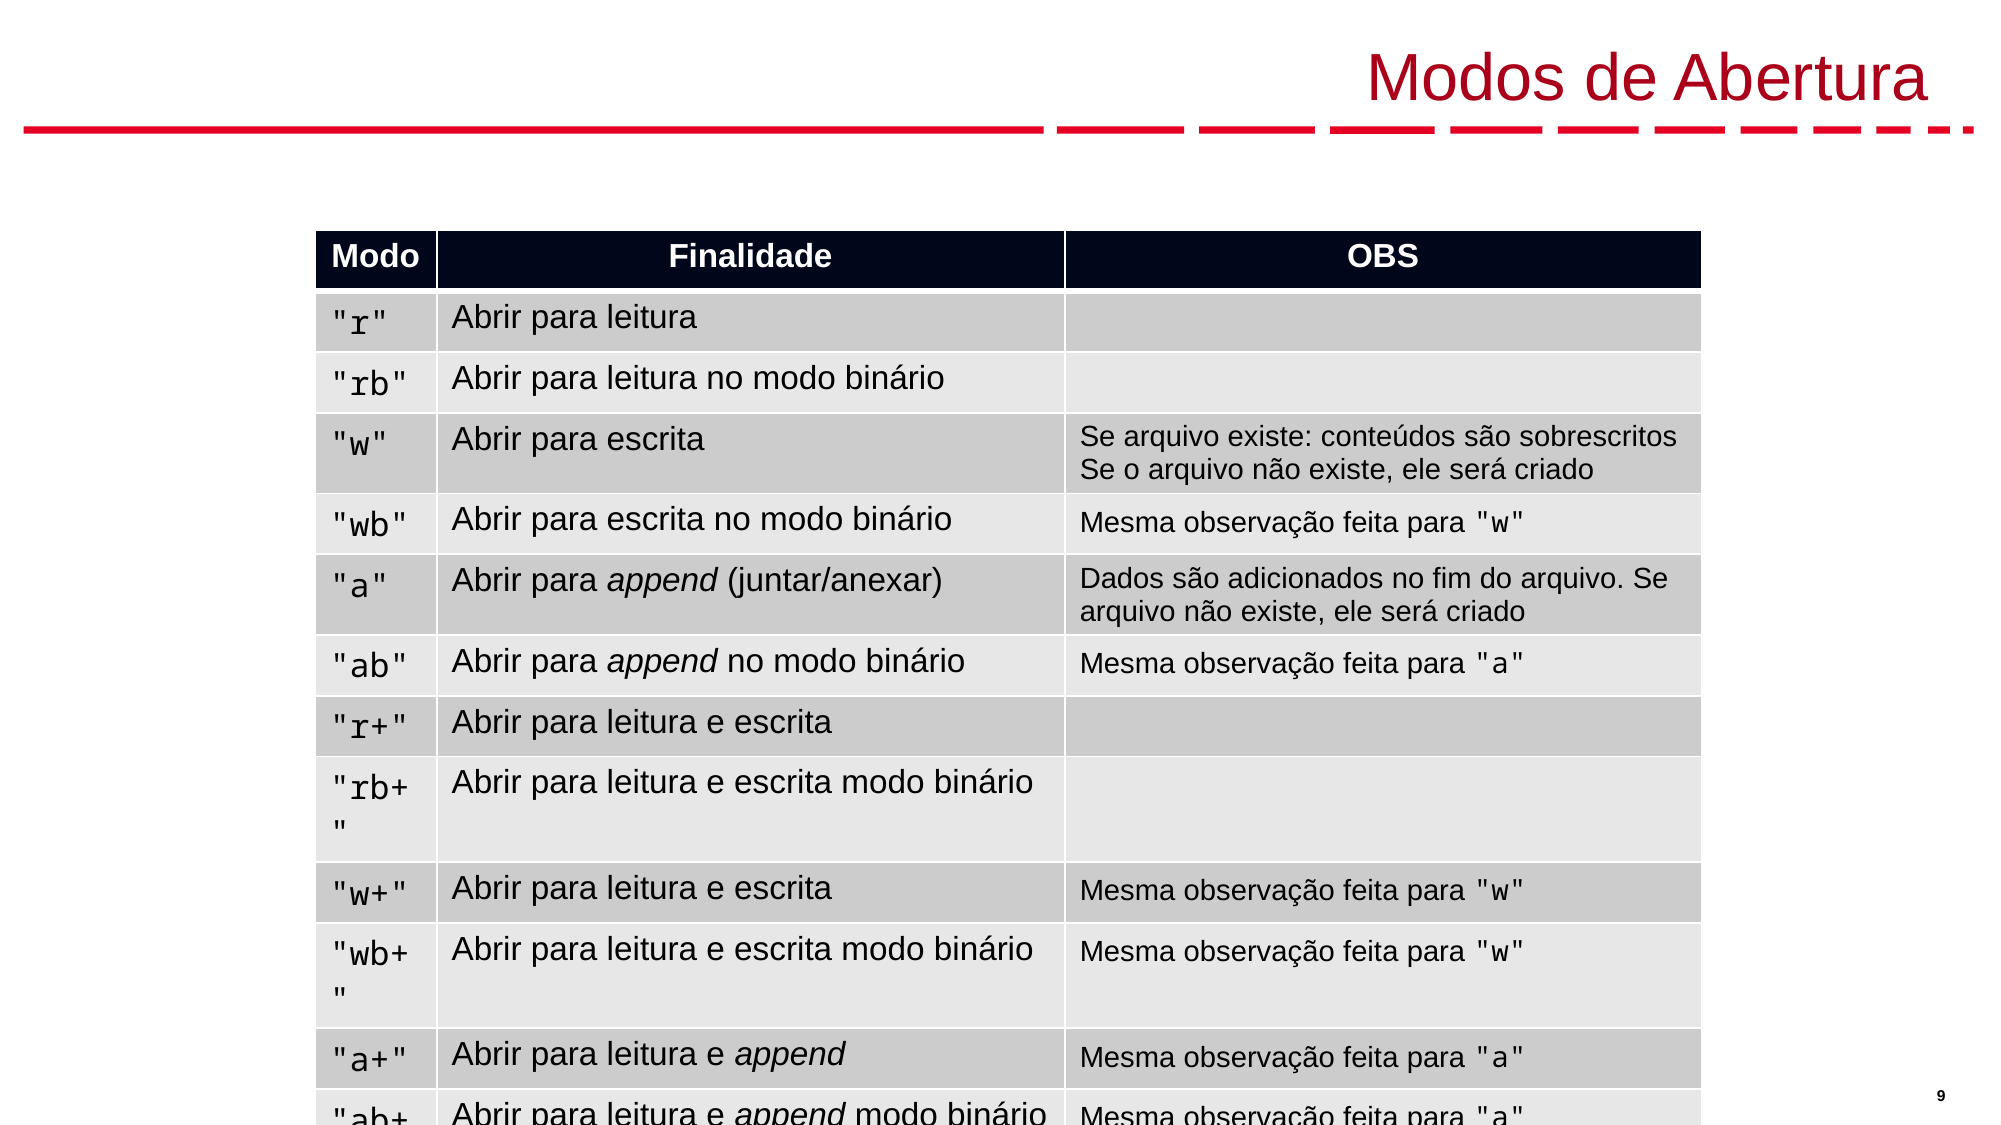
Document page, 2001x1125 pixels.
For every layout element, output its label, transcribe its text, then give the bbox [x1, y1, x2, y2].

table_cell Abrir para append (juntar/anexar) [438, 555, 1064, 634]
table_cell Dados são adicionados no fim do arquivo. Se arquivo não existe, ele será criado [1066, 555, 1701, 634]
table_cell "rb+" [316, 757, 436, 861]
title Modos de Abertura [61, 12, 1945, 122]
table_cell Abrir para leitura e append modo binário [438, 1090, 1064, 1125]
table_cell Abrir para append no modo binário [438, 636, 1064, 695]
table_cell "w+" [316, 863, 436, 922]
table_cell Mesma observação feita para "w" [1066, 924, 1701, 1027]
table_cell Abrir para leitura [438, 294, 1064, 351]
table_cell Abrir para escrita no modo binário [438, 494, 1064, 553]
table_cell Se arquivo existe: conteúdos são sobrescritos Se o arquivo não existe, ele será criado [1066, 414, 1701, 493]
table_cell "r" [316, 294, 436, 351]
table_cell Mesma observação feita para "w" [1066, 494, 1701, 553]
table_cell "ab" [316, 636, 436, 695]
table_header Modo [316, 231, 436, 288]
table_cell [1066, 757, 1701, 861]
table_cell "a+" [316, 1029, 436, 1088]
table_header OBS [1066, 231, 1701, 288]
table_cell Mesma observação feita para "a" [1066, 1090, 1701, 1125]
table_header Finalidade [438, 231, 1064, 288]
table_cell "wb+" [316, 924, 436, 1027]
table_cell [1066, 697, 1701, 756]
table_cell "a" [316, 555, 436, 634]
table_cell Abrir para leitura e escrita [438, 697, 1064, 756]
table_cell "r+" [316, 697, 436, 756]
table_cell "ab+" [316, 1090, 436, 1125]
table_cell Mesma observação feita para "w" [1066, 863, 1701, 922]
table_cell "rb" [316, 353, 436, 412]
table_cell Abrir para escrita [438, 414, 1064, 493]
table_cell [1066, 294, 1701, 351]
table_cell Abrir para leitura no modo binário [438, 353, 1064, 412]
table_cell Abrir para leitura e escrita modo binário [438, 757, 1064, 861]
table_cell Abrir para leitura e escrita [438, 863, 1064, 922]
table_cell Abrir para leitura e append [438, 1029, 1064, 1088]
table_cell Mesma observação feita para "a" [1066, 636, 1701, 695]
table_cell [1066, 353, 1701, 412]
table_cell "wb" [316, 494, 436, 553]
table_cell Abrir para leitura e escrita modo binário [438, 924, 1064, 1027]
table_cell "w" [316, 414, 436, 493]
table_cell Mesma observação feita para "a" [1066, 1029, 1701, 1088]
